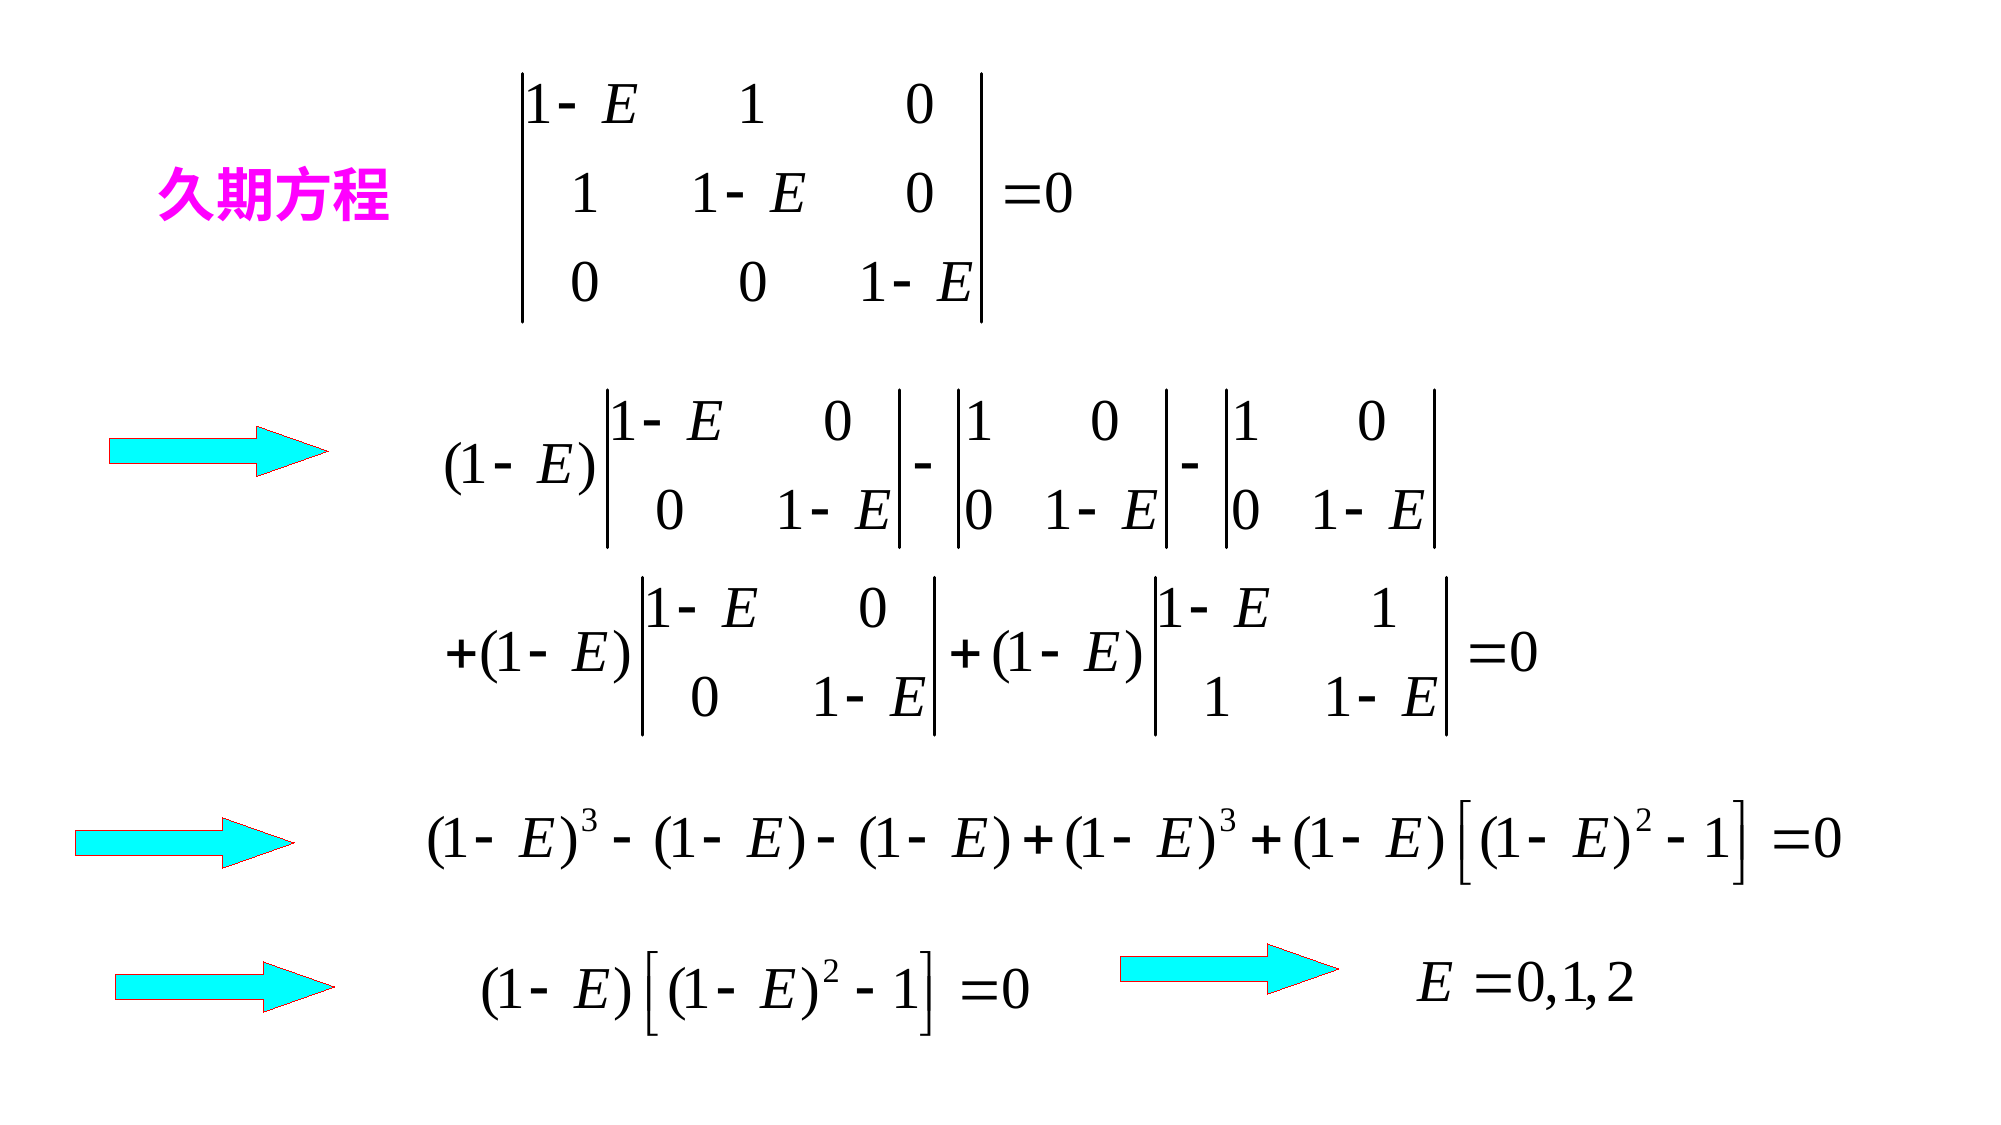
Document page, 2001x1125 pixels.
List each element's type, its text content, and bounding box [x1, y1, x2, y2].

text_box 久期方程 [143, 150, 406, 236]
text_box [1406, 947, 1645, 1027]
text_box [115, 961, 335, 1013]
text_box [472, 939, 1042, 1049]
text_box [417, 788, 1857, 898]
text_box [75, 817, 295, 869]
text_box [435, 379, 1549, 746]
text_box [109, 426, 329, 477]
text_box [1120, 943, 1339, 995]
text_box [511, 59, 1085, 337]
